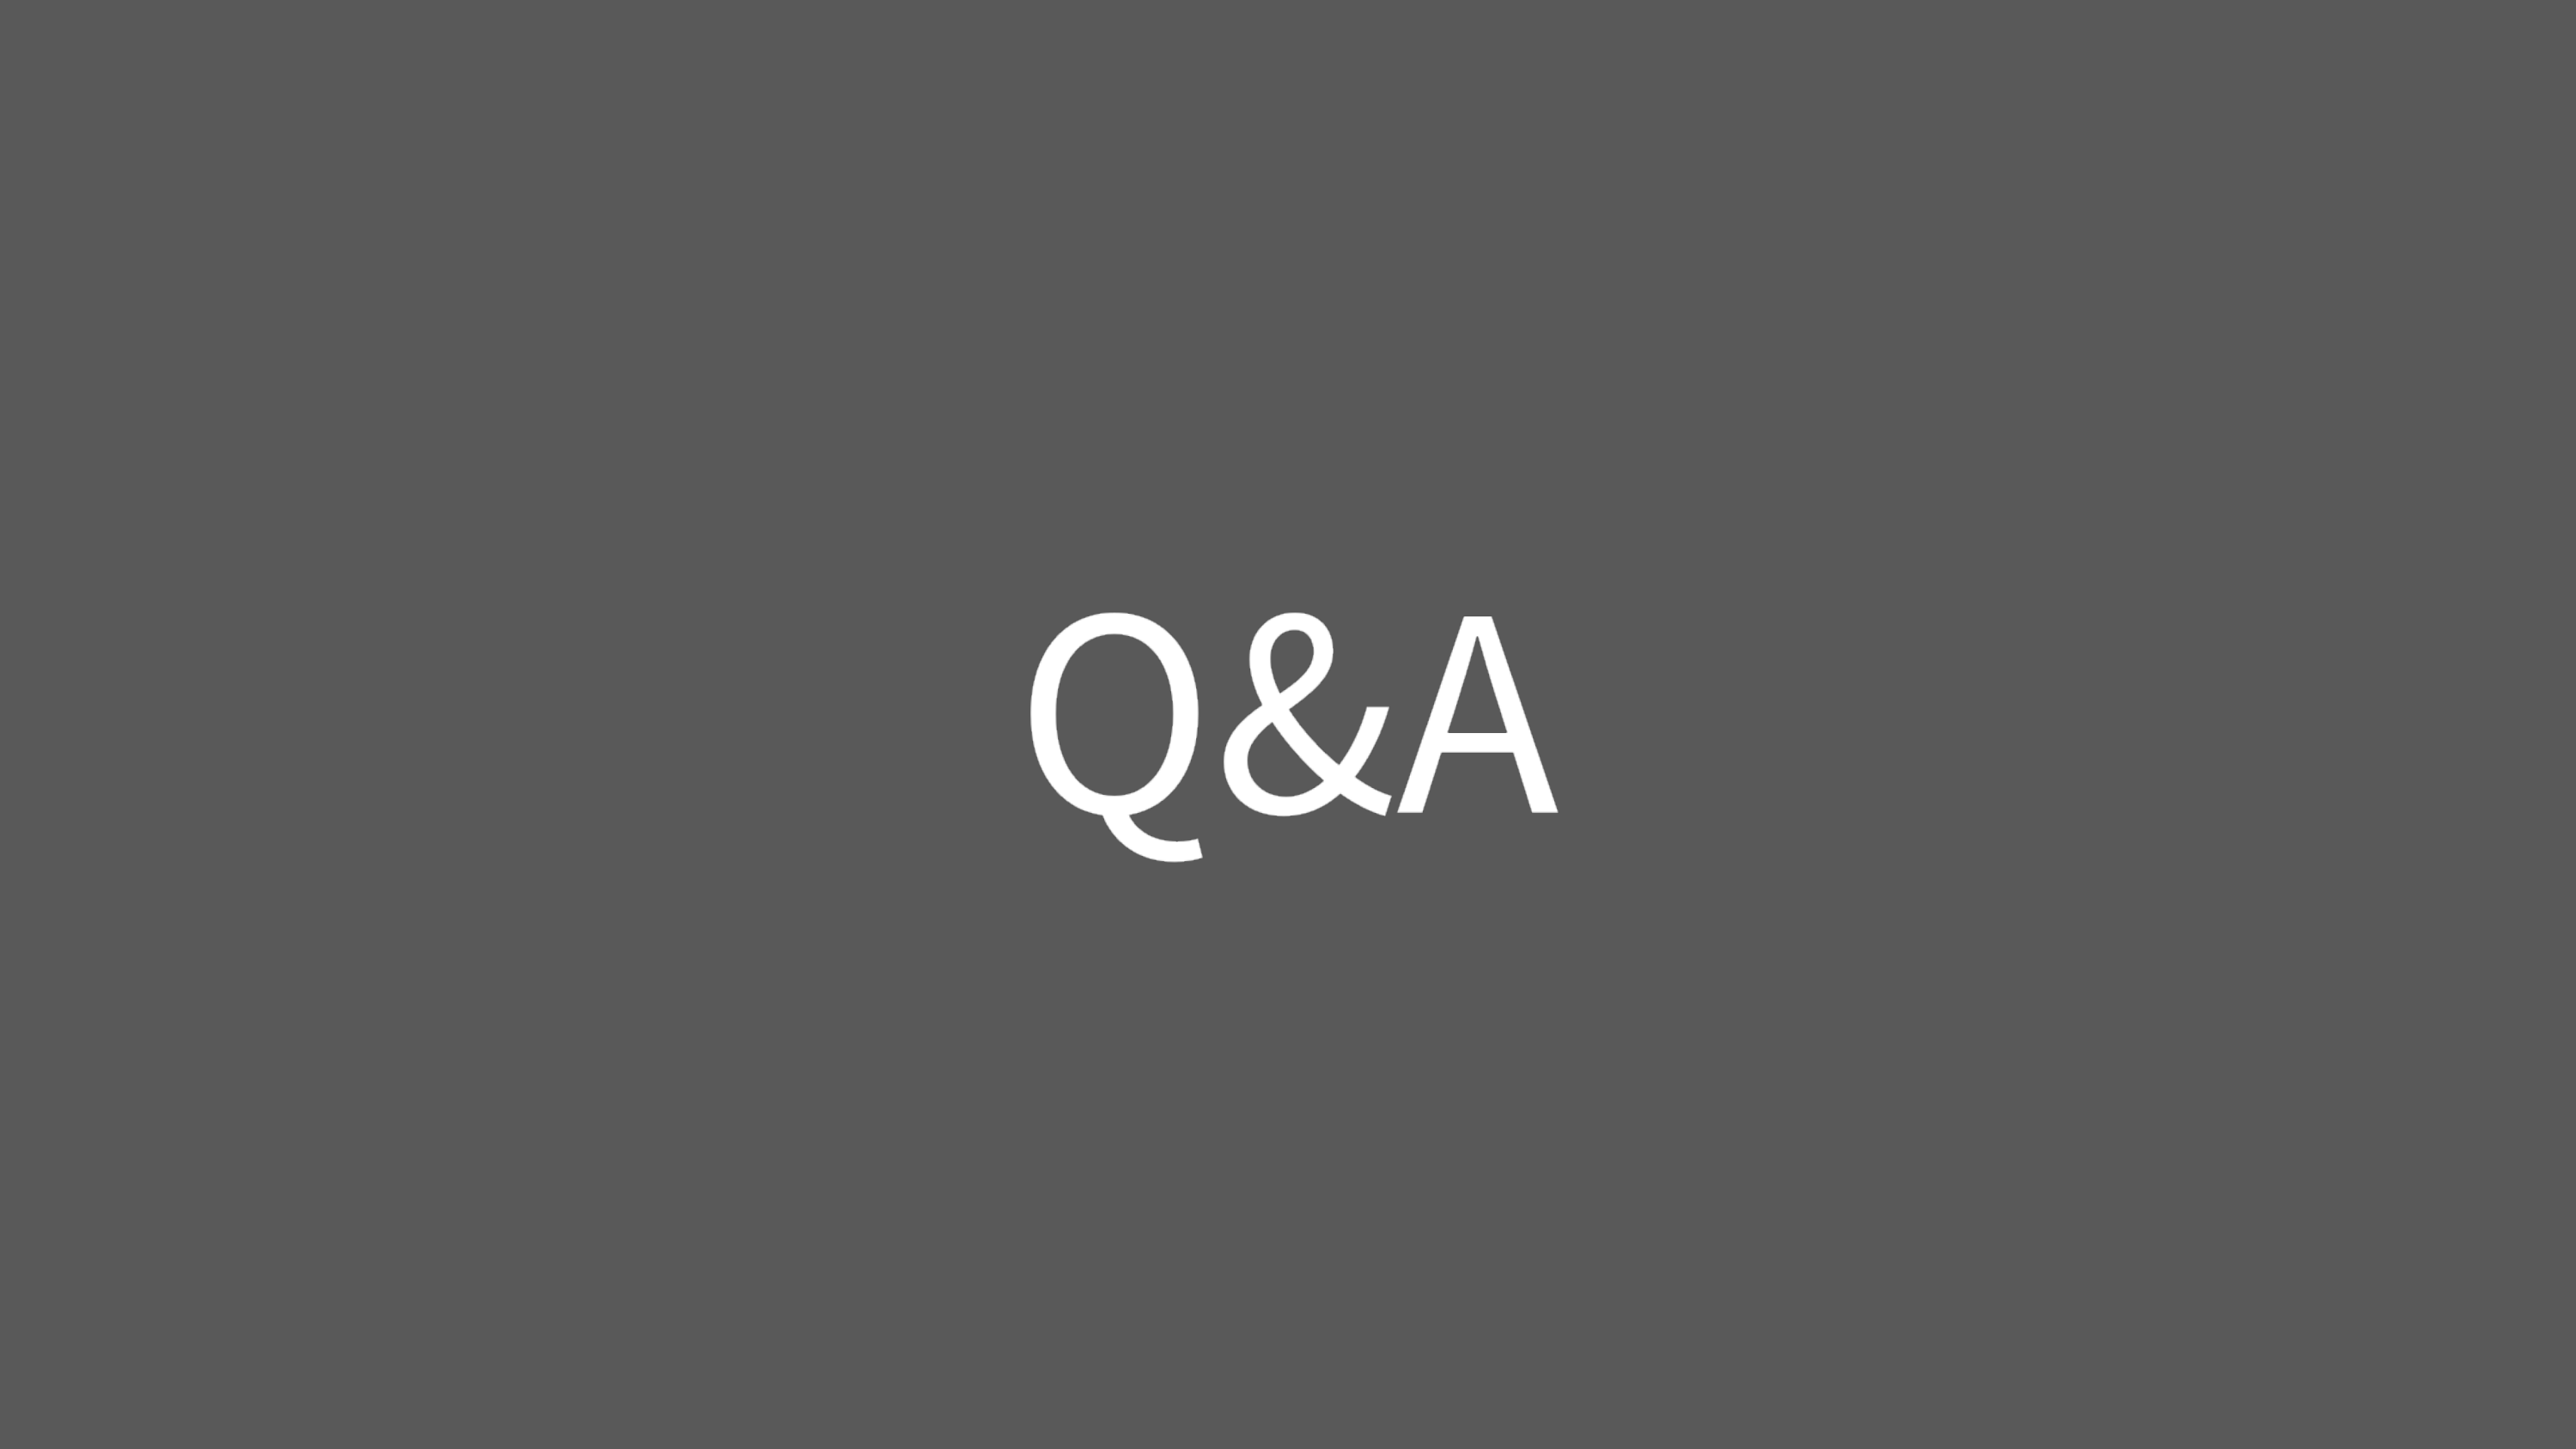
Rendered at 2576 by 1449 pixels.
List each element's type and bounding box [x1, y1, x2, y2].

picture [421, 473, 1682, 985]
